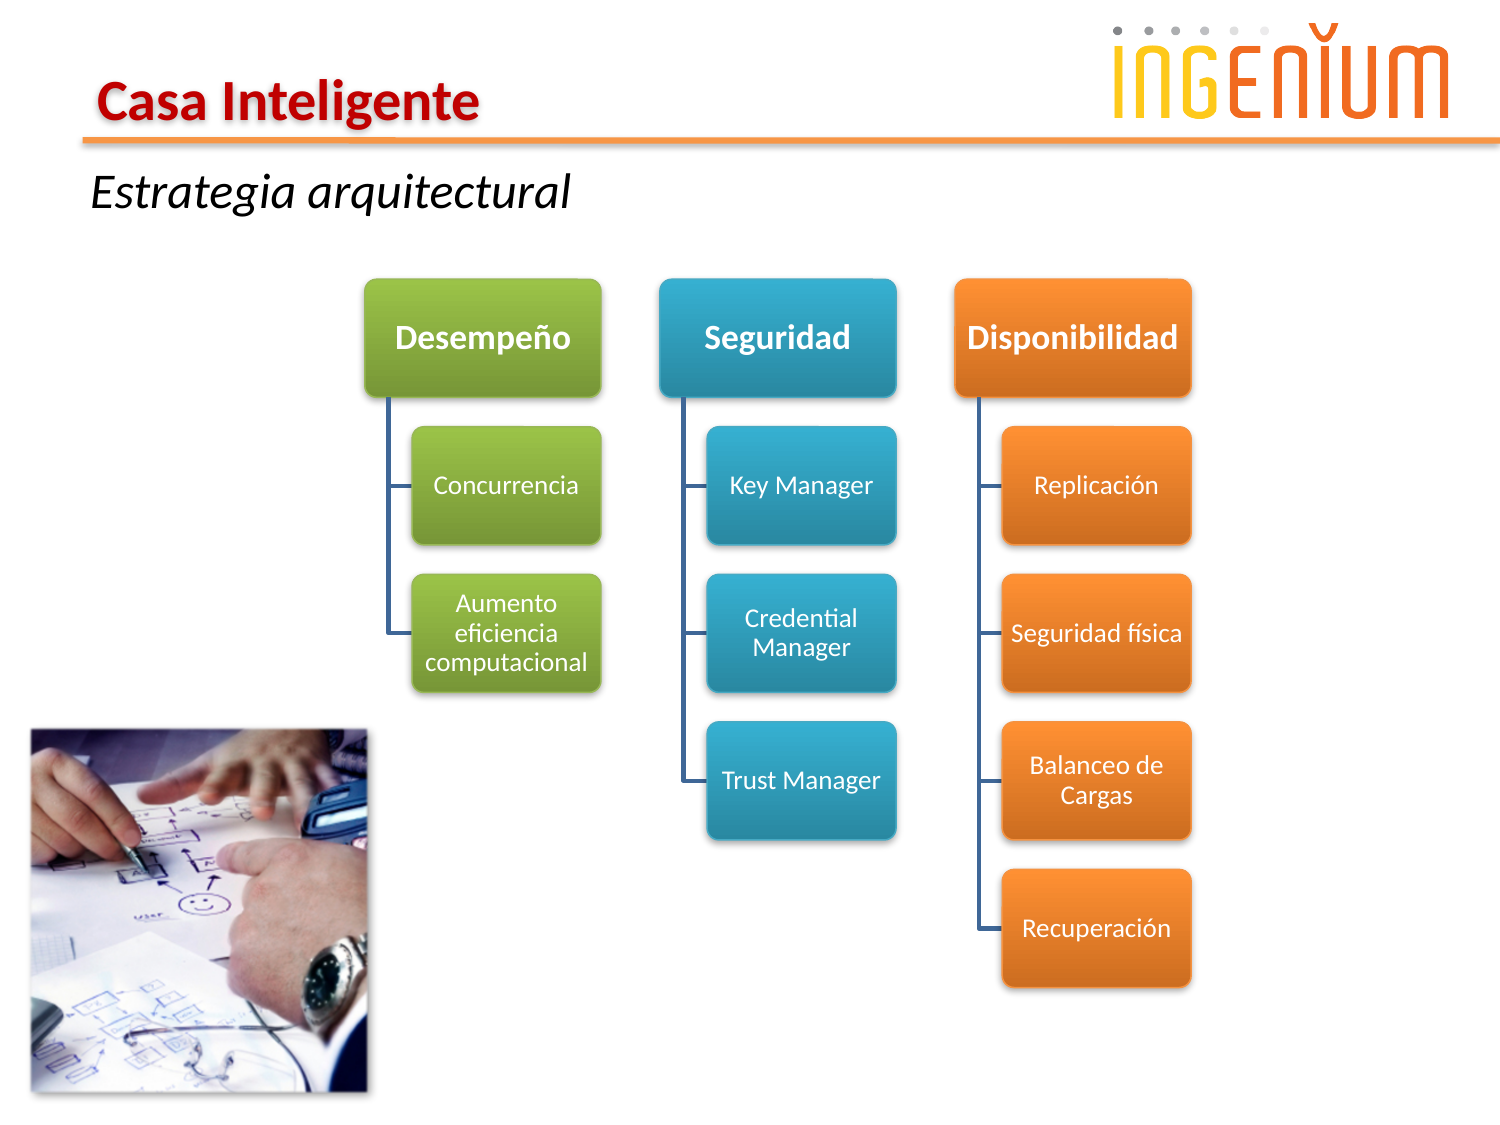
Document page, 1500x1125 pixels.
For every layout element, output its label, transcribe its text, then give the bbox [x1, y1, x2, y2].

picture [29, 727, 369, 1095]
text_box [194, 278, 1362, 988]
picture [1113, 23, 1462, 140]
text_box Estrategia arquitectural [74, 152, 868, 225]
text_box Casa Inteligente [81, 54, 751, 140]
